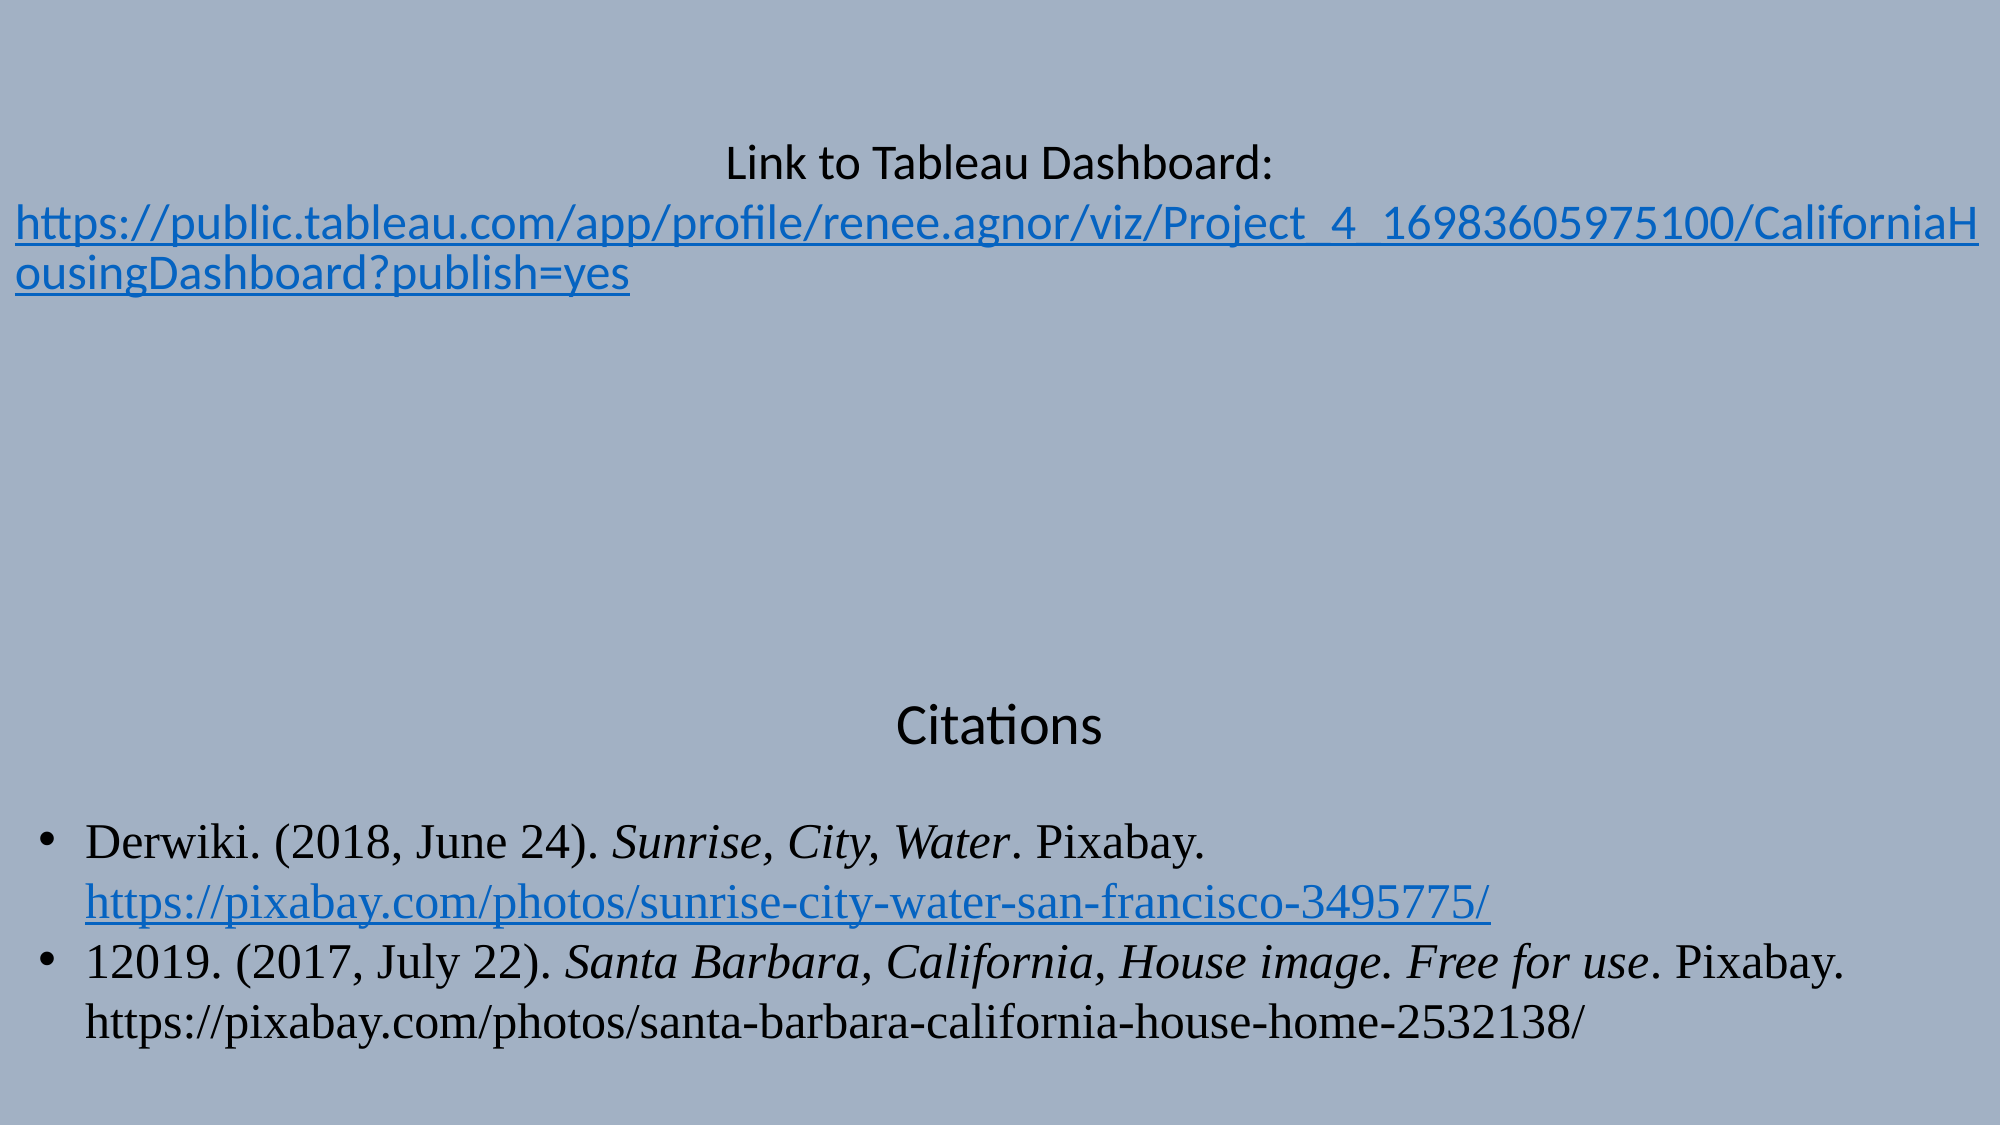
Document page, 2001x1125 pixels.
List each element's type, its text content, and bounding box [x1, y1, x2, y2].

text_box Citations [881, 679, 1119, 764]
text_box Link to Tableau Dashboard: https://public.tableau.com/app/profile/renee.agnor/viz/Project_4_16983605975100/CaliforniaHousingDashboard?publish=yes [0, 122, 2000, 302]
text_box Derwiki. (2018, June 24). Sunrise, City, Water. Pixabay. https://pixabay.com/photos/sunrise-city-water-san-francisco-3495775/ 12019. (2017, July 22). Santa Barbara, California, House image. Free for use. Pixabay. https://pixabay.com/photos/santa-barbara-california-house-home-2532138/ [23, 801, 2000, 1101]
